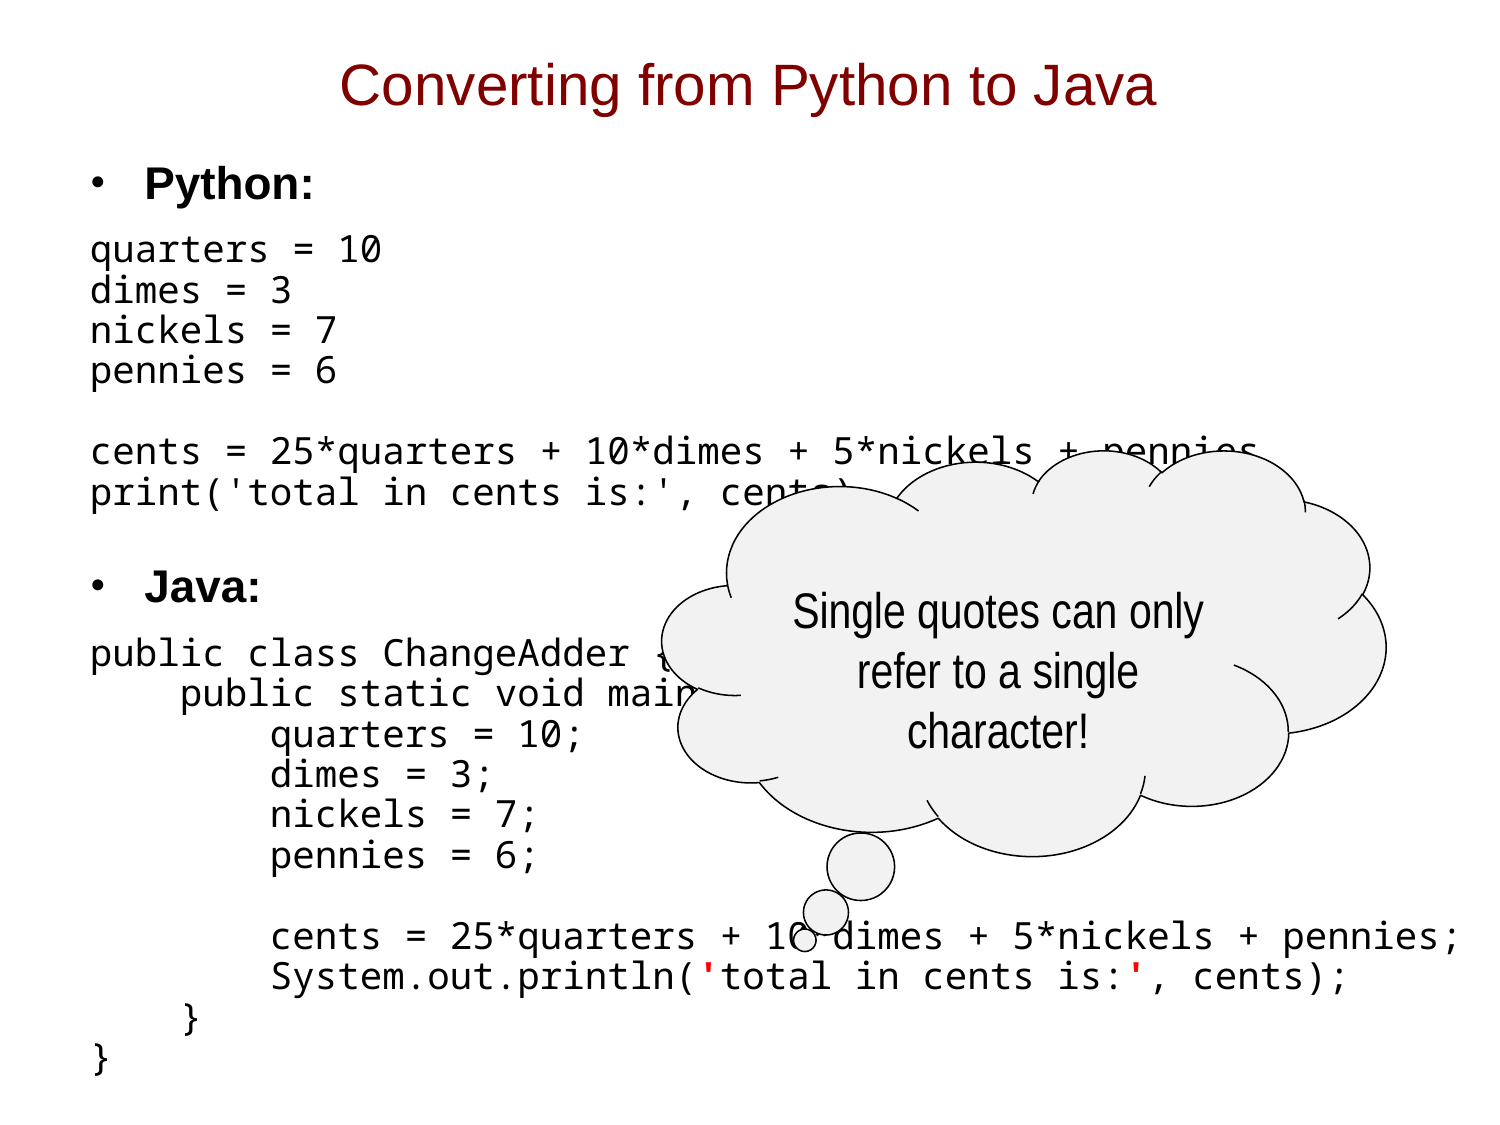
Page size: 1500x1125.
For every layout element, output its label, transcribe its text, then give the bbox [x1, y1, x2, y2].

list Python: quarters = 10 dimes = 3 nickels = 7 pennies = 6 cents = 25*quarters + 10*dimes + 5*nickels + pennies print('total in cents is:', cents) Java: public class ChangeAdder { public static void main(String[] args) { quarters = 10; dimes = 3; nickels = 7; pennies = 6; cents = 25*quarters + 10*dimes + 5*nickels + pennies; System.out.println('total in cents is:', cents); } } [75, 152, 1500, 1065]
title Converting from Python to Java [112, 12, 1386, 152]
text_box Single quotes can only refer to a single character! [661, 450, 1387, 952]
